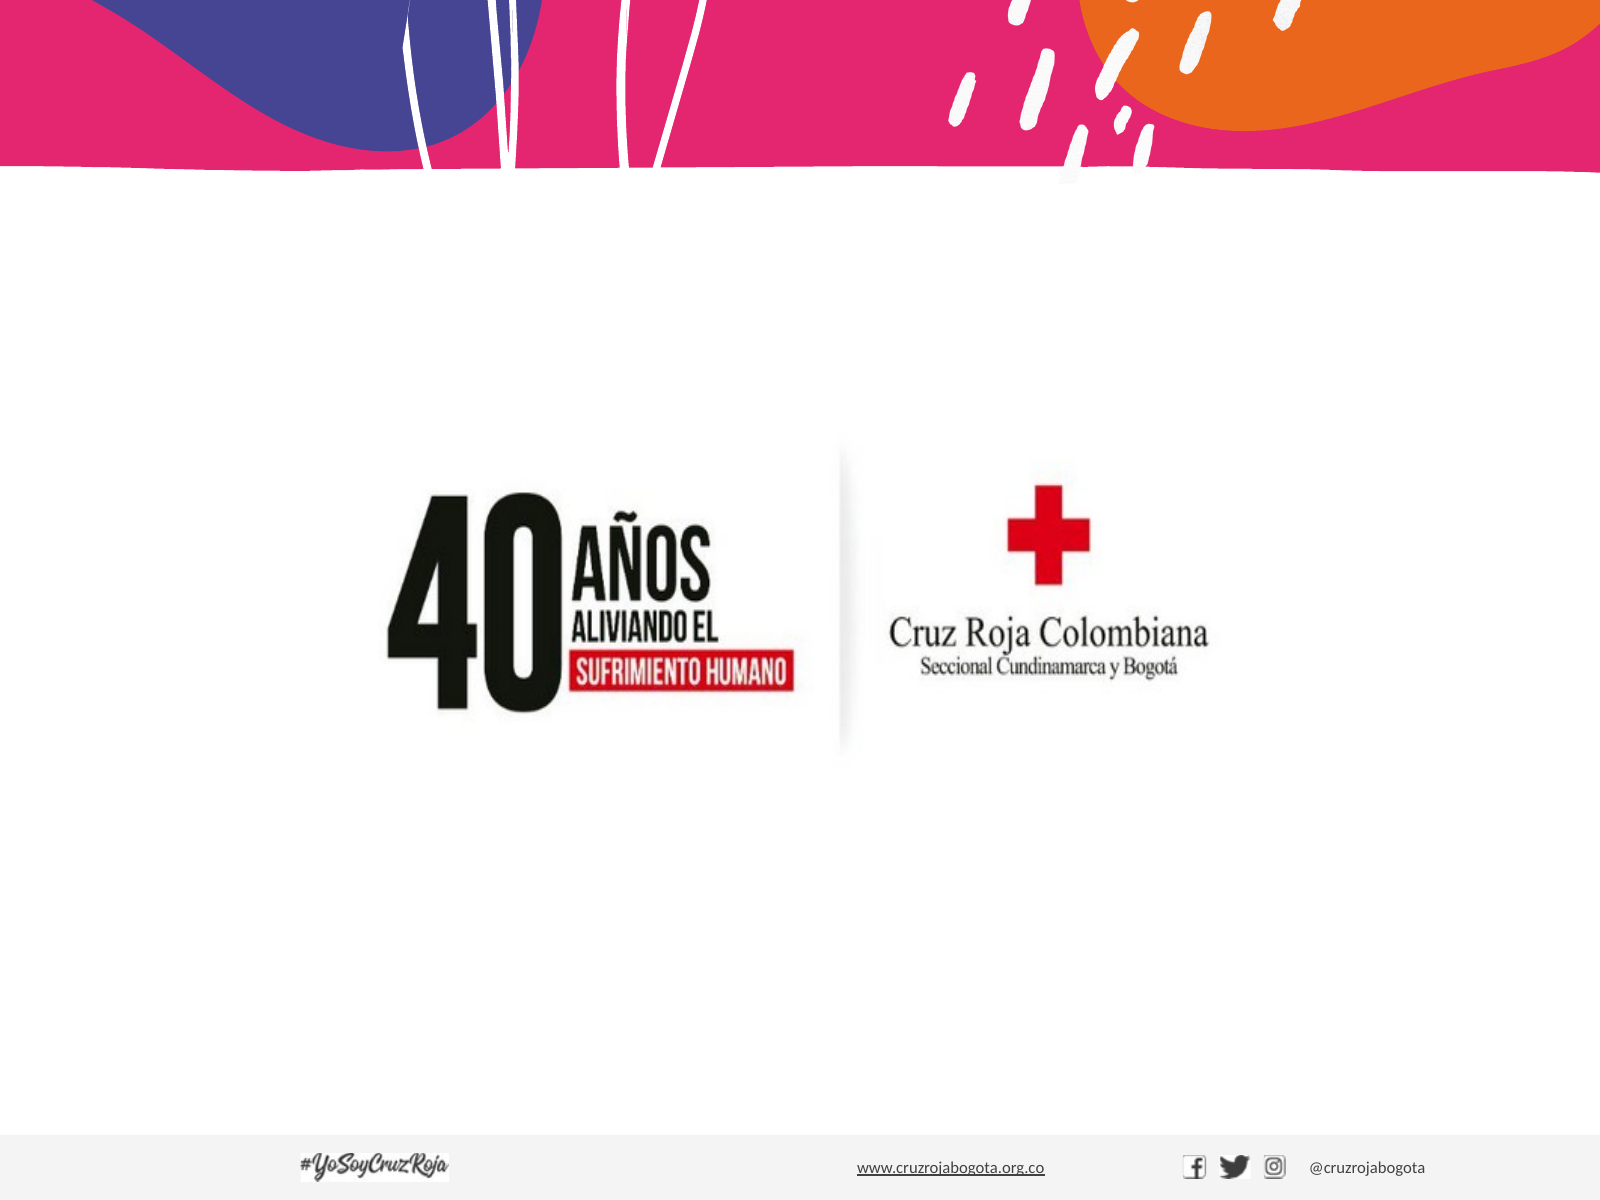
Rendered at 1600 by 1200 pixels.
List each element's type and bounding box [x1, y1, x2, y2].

text_box [0, 1134, 1600, 1200]
text_box [0, 0, 1600, 184]
text_box [378, 431, 1222, 769]
